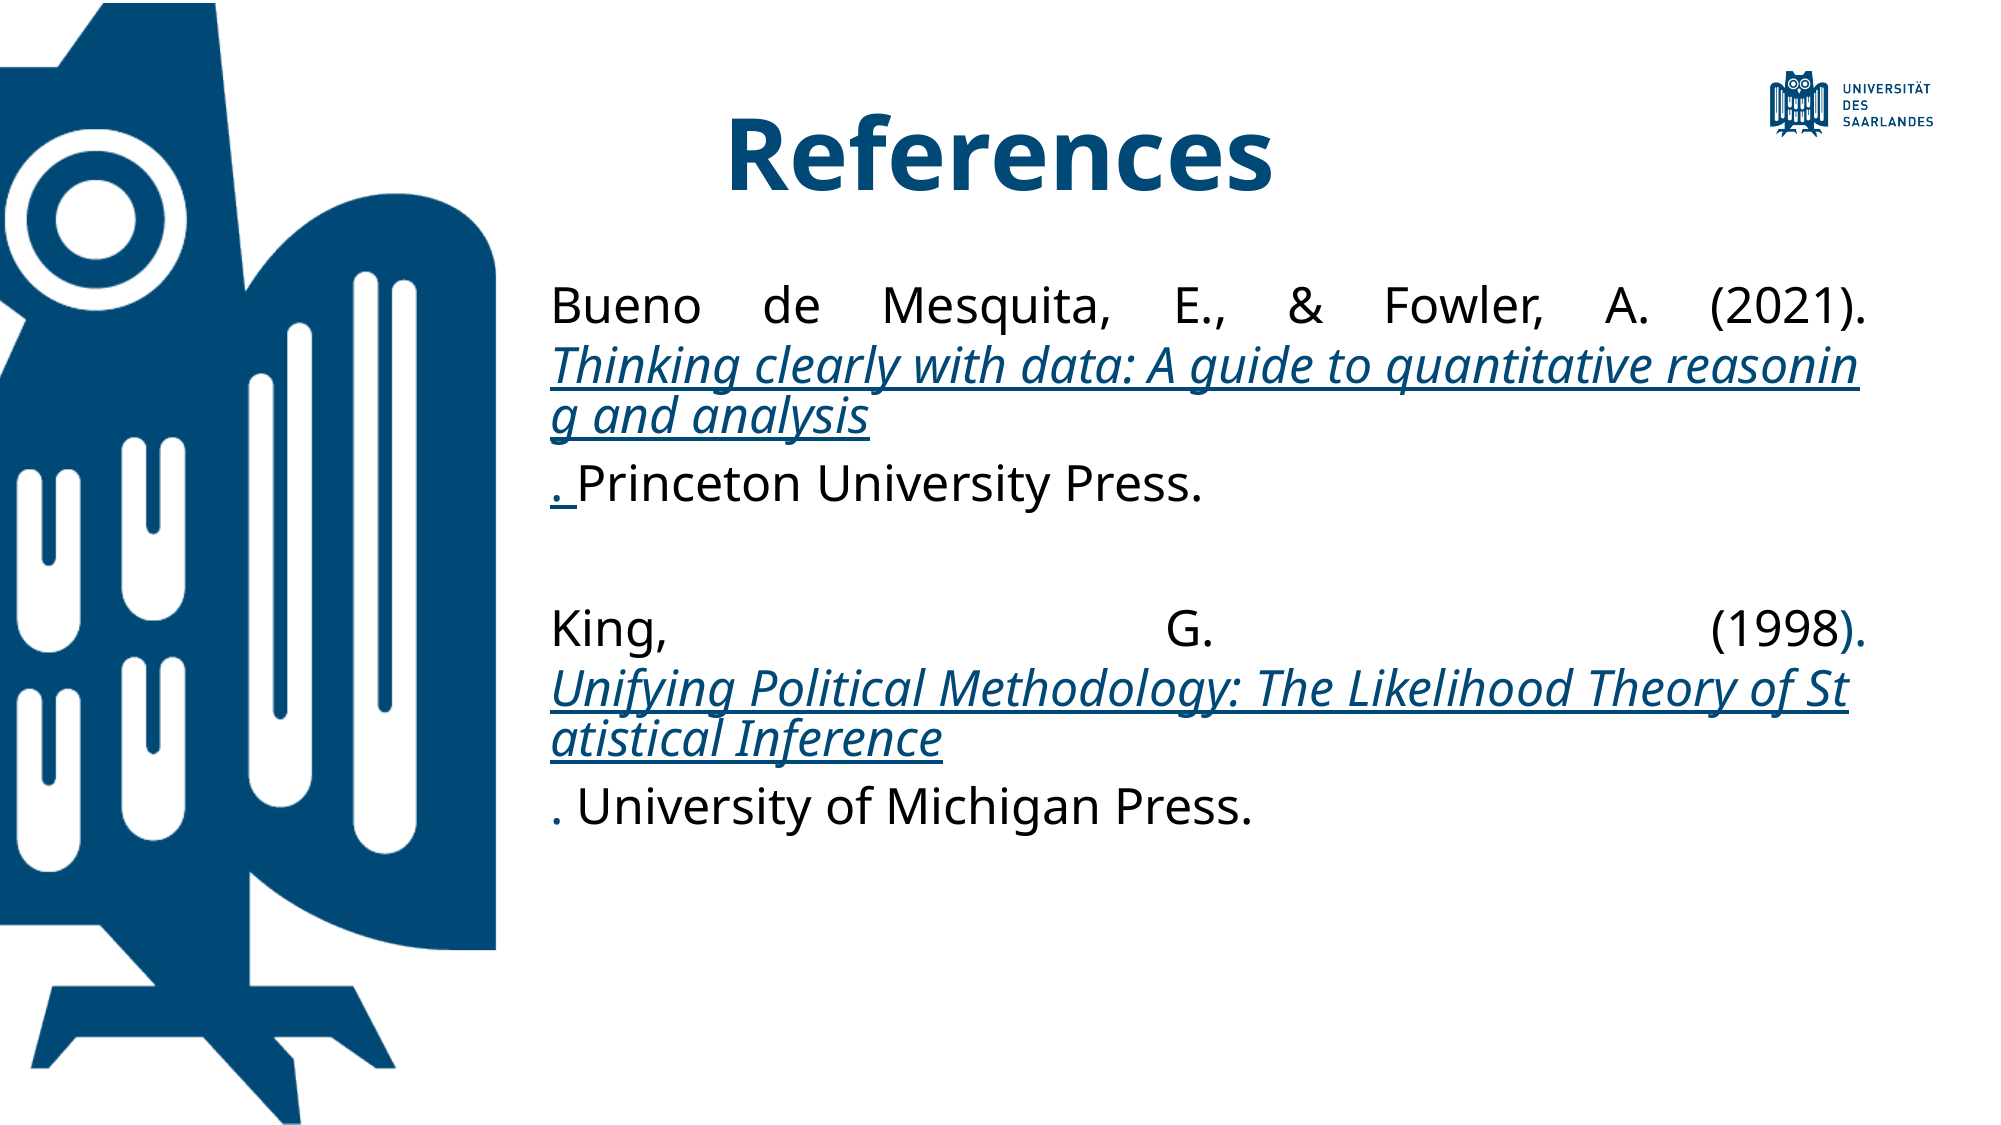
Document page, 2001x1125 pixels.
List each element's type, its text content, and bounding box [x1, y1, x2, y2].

picture [1770, 71, 1933, 83]
text_box References [0, 83, 2000, 232]
picture [0, 3, 497, 83]
picture [0, 232, 497, 1125]
text_box Bueno de Mesquita, E., & Fowler, A. (2021). Thinking clearly with data: A guide to quantitative reasoning and analysis. Princeton University Press. King, G. (1998). Unifying Political Methodology: The Likelihood Theory of Statistical Inference. University of Michigan Press. [535, 265, 1884, 815]
